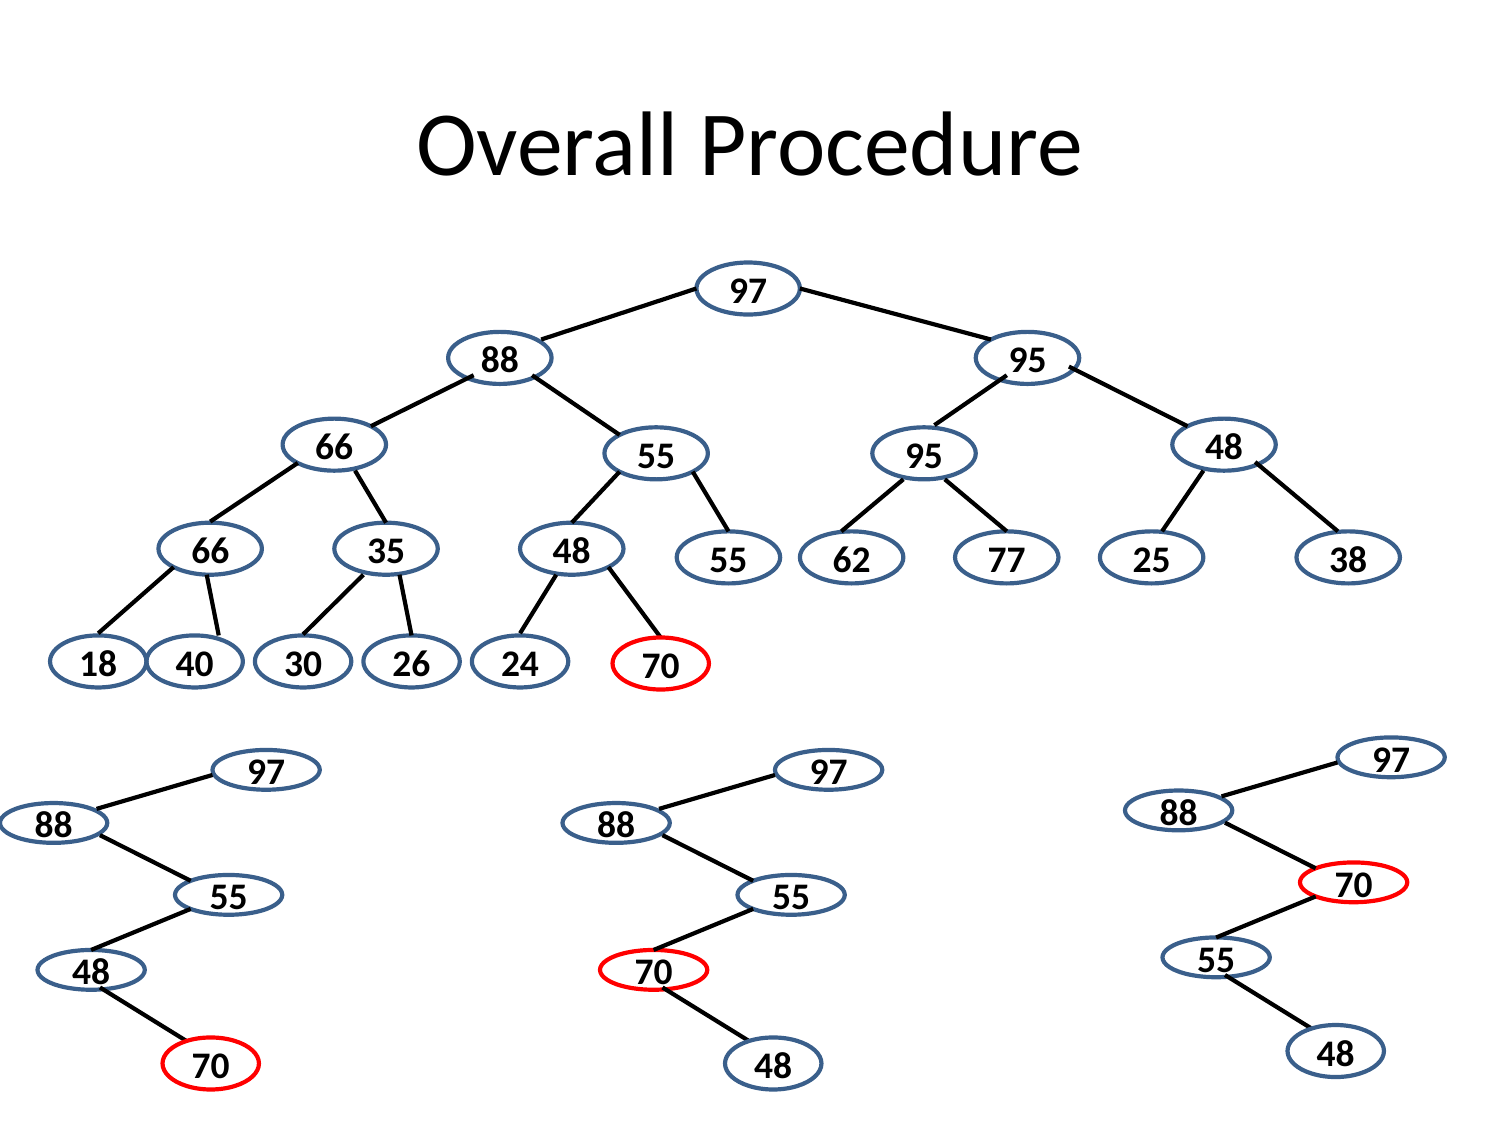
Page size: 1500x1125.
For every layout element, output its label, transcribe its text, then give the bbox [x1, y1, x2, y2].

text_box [1124, 737, 1445, 1078]
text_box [562, 749, 883, 1090]
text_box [0, 749, 320, 1090]
title Overall Procedure [75, 45, 1425, 233]
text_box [49, 262, 1401, 690]
